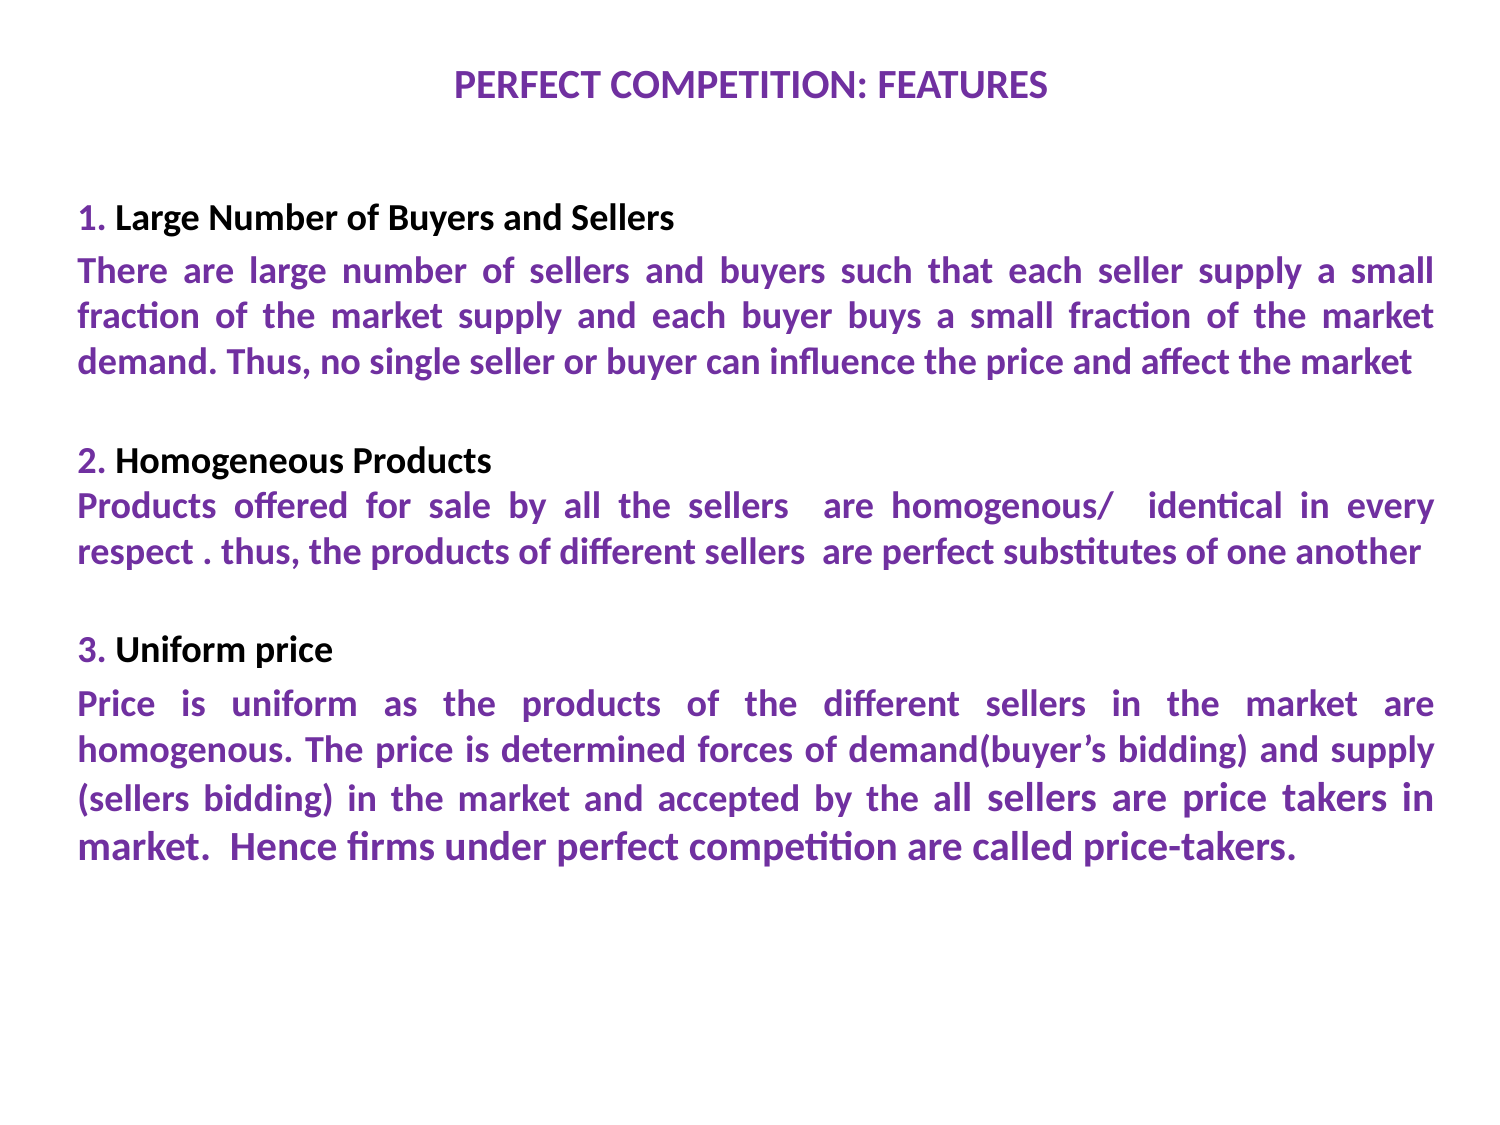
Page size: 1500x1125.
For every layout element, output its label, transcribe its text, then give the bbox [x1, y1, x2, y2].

subtitle PERFECT COMPETITION: FEATURES 1. Large Number of Buyers and Sellers There are large number of sellers and buyers such that each seller supply a small fraction of the market supply and each buyer buys a small fraction of the market demand. Thus, no single seller or buyer can influence the price and affect the market 2. Homogeneous Products Products offered for sale by all the sellers are homogenous/ identical in every respect . thus, the products of different sellers are perfect substitutes of one another 3. Uniform price Price is uniform as the products of the different sellers in the market are homogenous. The price is determined forces of demand(buyer’s bidding) and supply (sellers bidding) in the market and accepted by the all sellers are price takers in market. Hence firms under perfect competition are called price-takers. [62, 50, 1450, 925]
